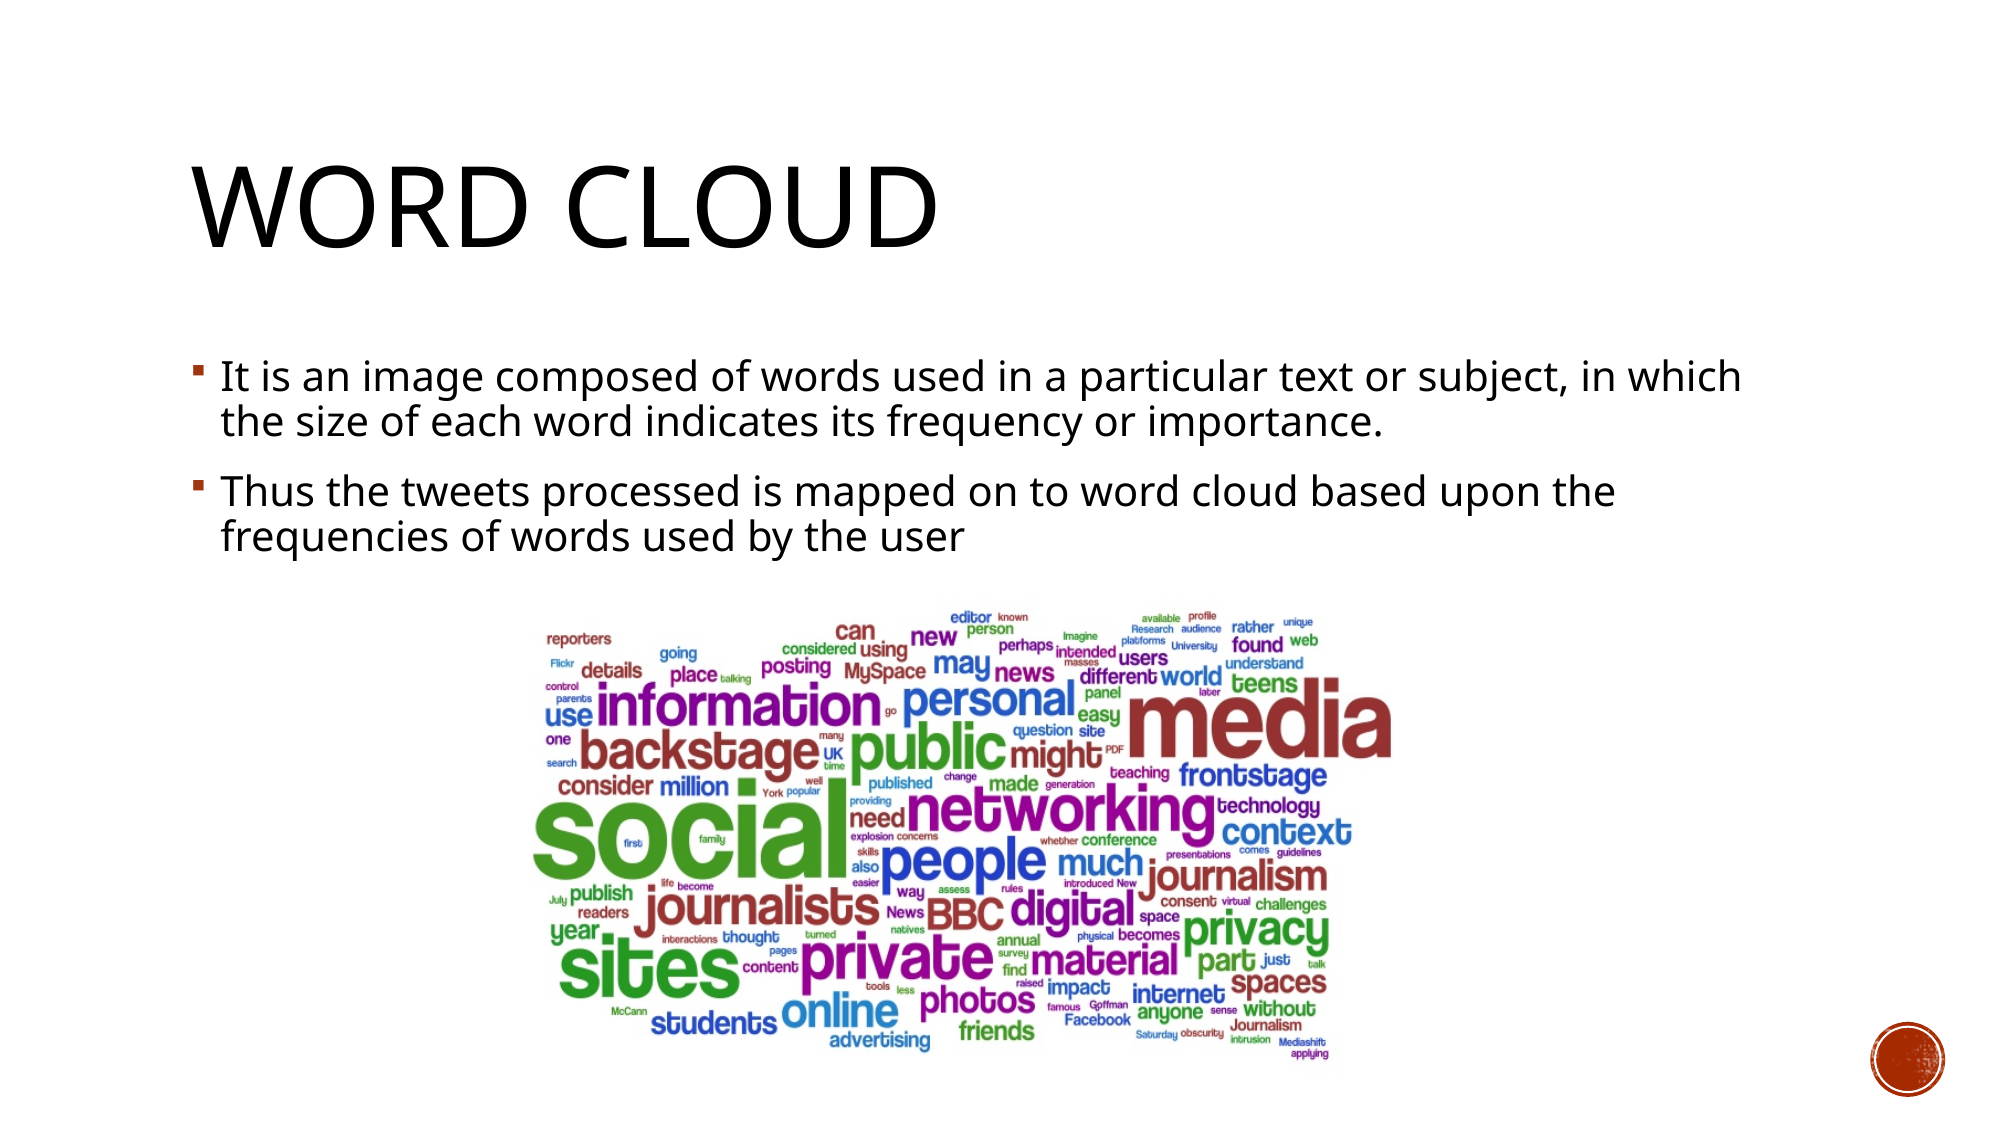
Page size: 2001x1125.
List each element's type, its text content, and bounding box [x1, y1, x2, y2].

picture [530, 597, 1393, 1076]
title Word cloud [175, 79, 1826, 344]
list It is an image composed of words used in a particular text or subject, in which the size of each word indicates its frequency or importance. Thus the tweets processed is mapped on to word cloud based upon the frequencies of words used by the user [175, 348, 1826, 1013]
